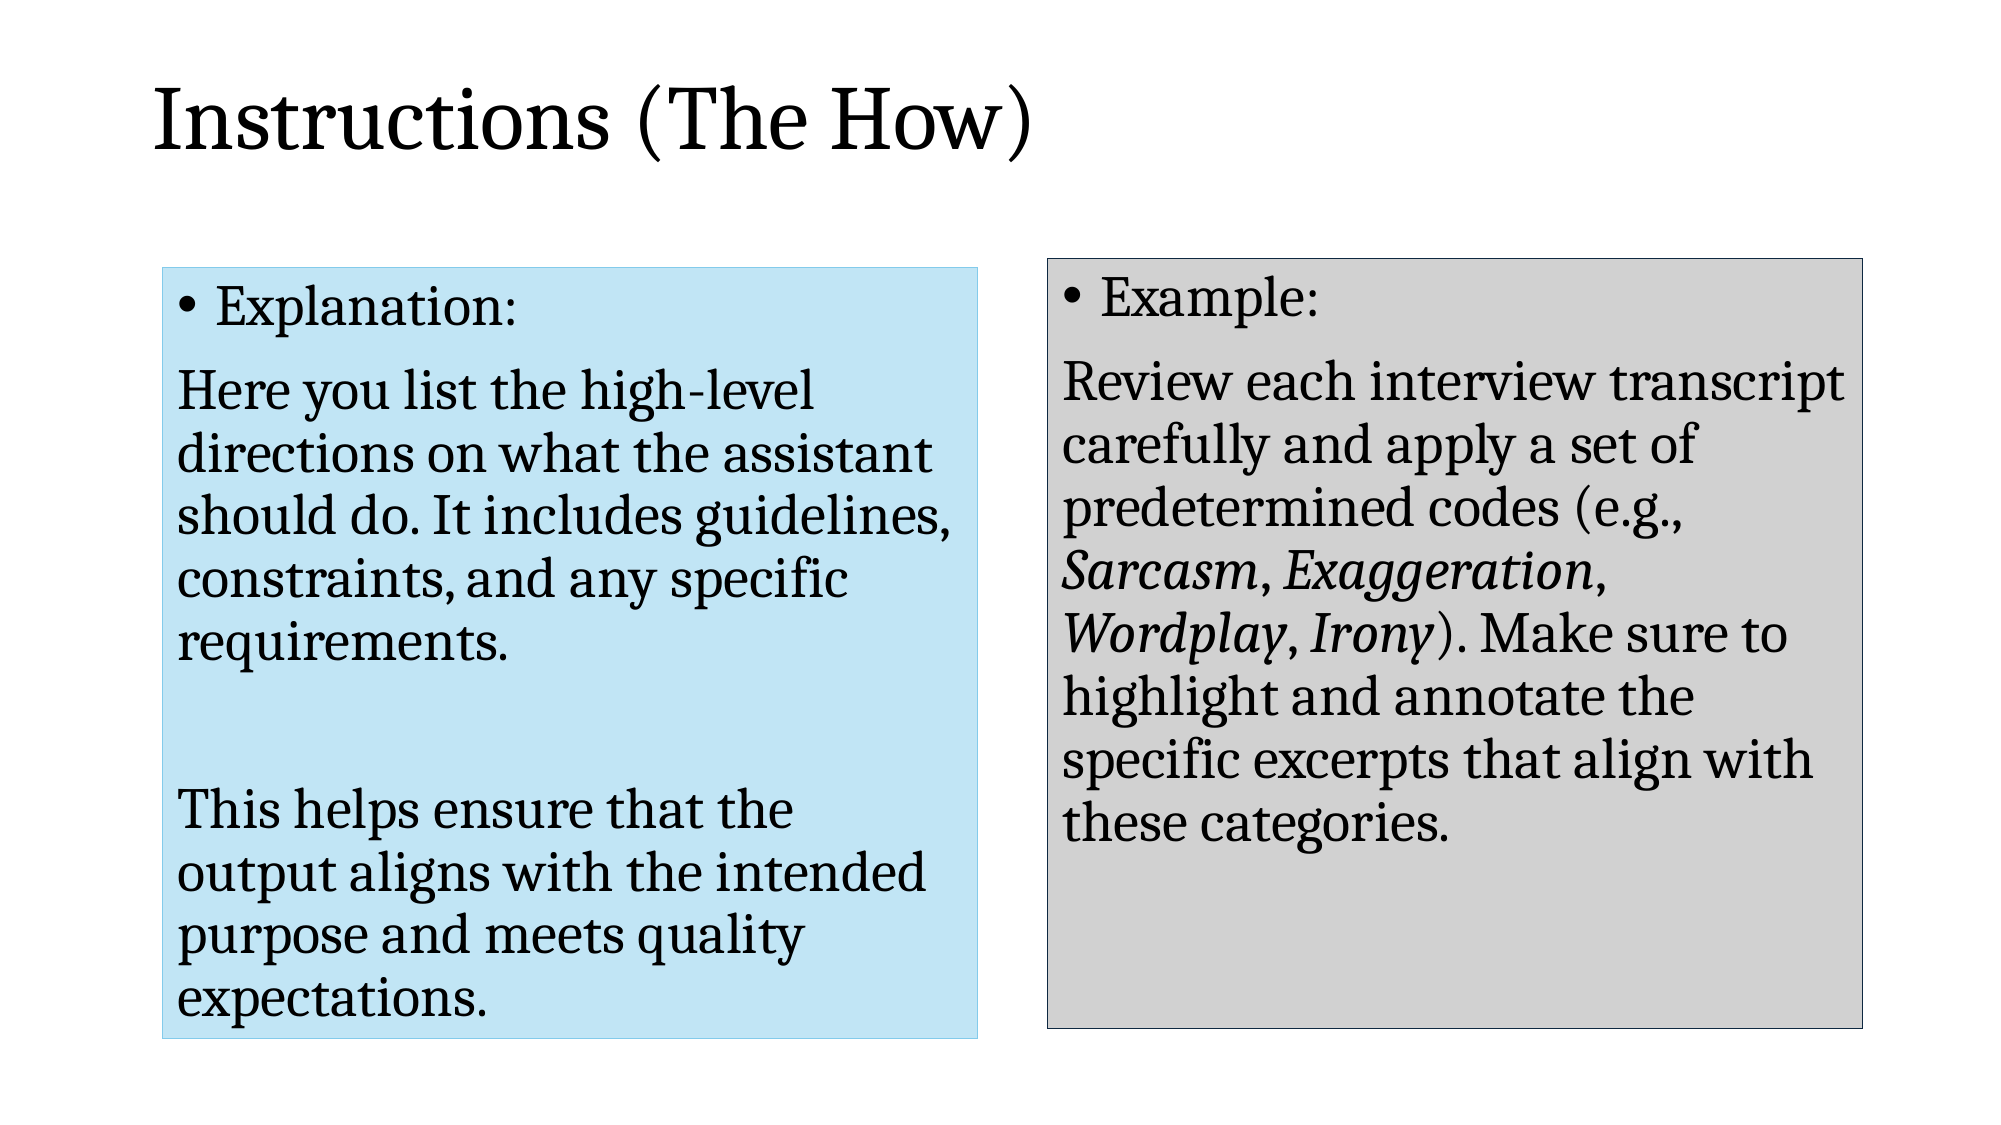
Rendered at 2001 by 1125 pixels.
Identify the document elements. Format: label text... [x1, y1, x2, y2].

list Example: Review each interview transcript carefully and apply a set of predetermined codes (e.g., Sarcasm, Exaggeration, Wordplay, Irony). Make sure to highlight and annotate the specific excerpts that align with these categories. [1047, 258, 1863, 1029]
text_box Explanation: Here you list the high-level directions on what the assistant should do. It includes guidelines, constraints, and any specific requirements. This helps ensure that the output aligns with the intended purpose and meets quality expectations. [162, 267, 978, 1039]
title Instructions (The How) [137, 11, 1863, 229]
